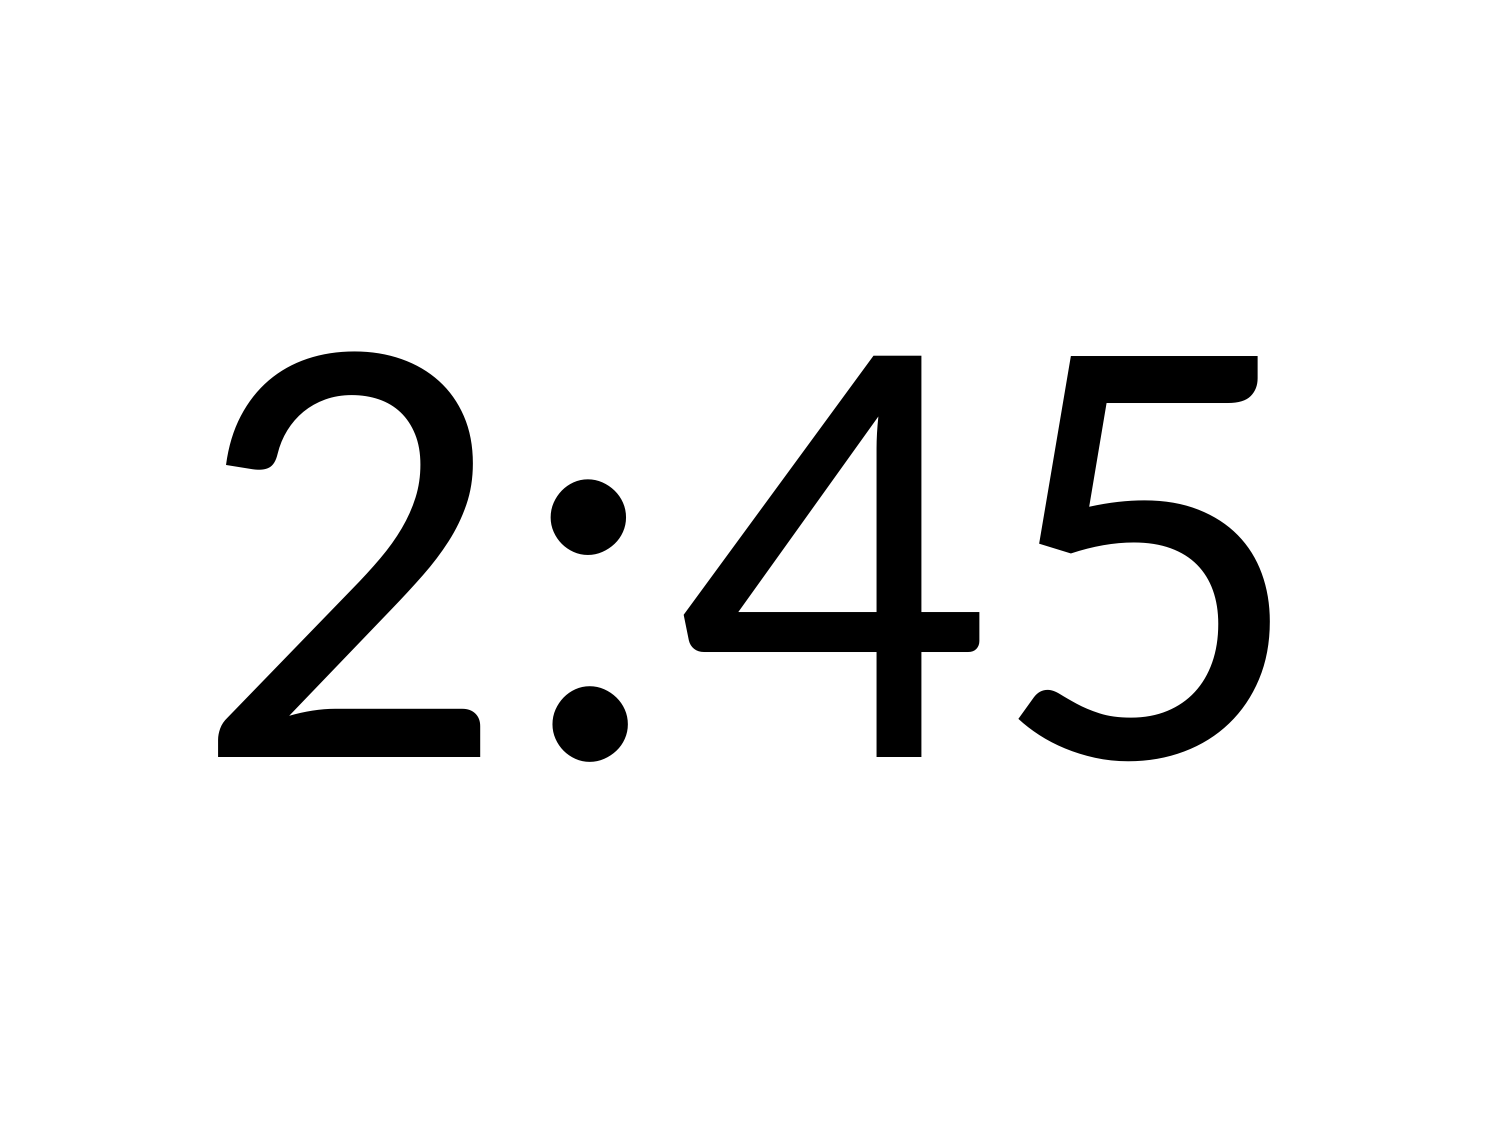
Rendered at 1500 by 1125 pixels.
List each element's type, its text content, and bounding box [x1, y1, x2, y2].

text_box 2:45 [112, 125, 1388, 941]
